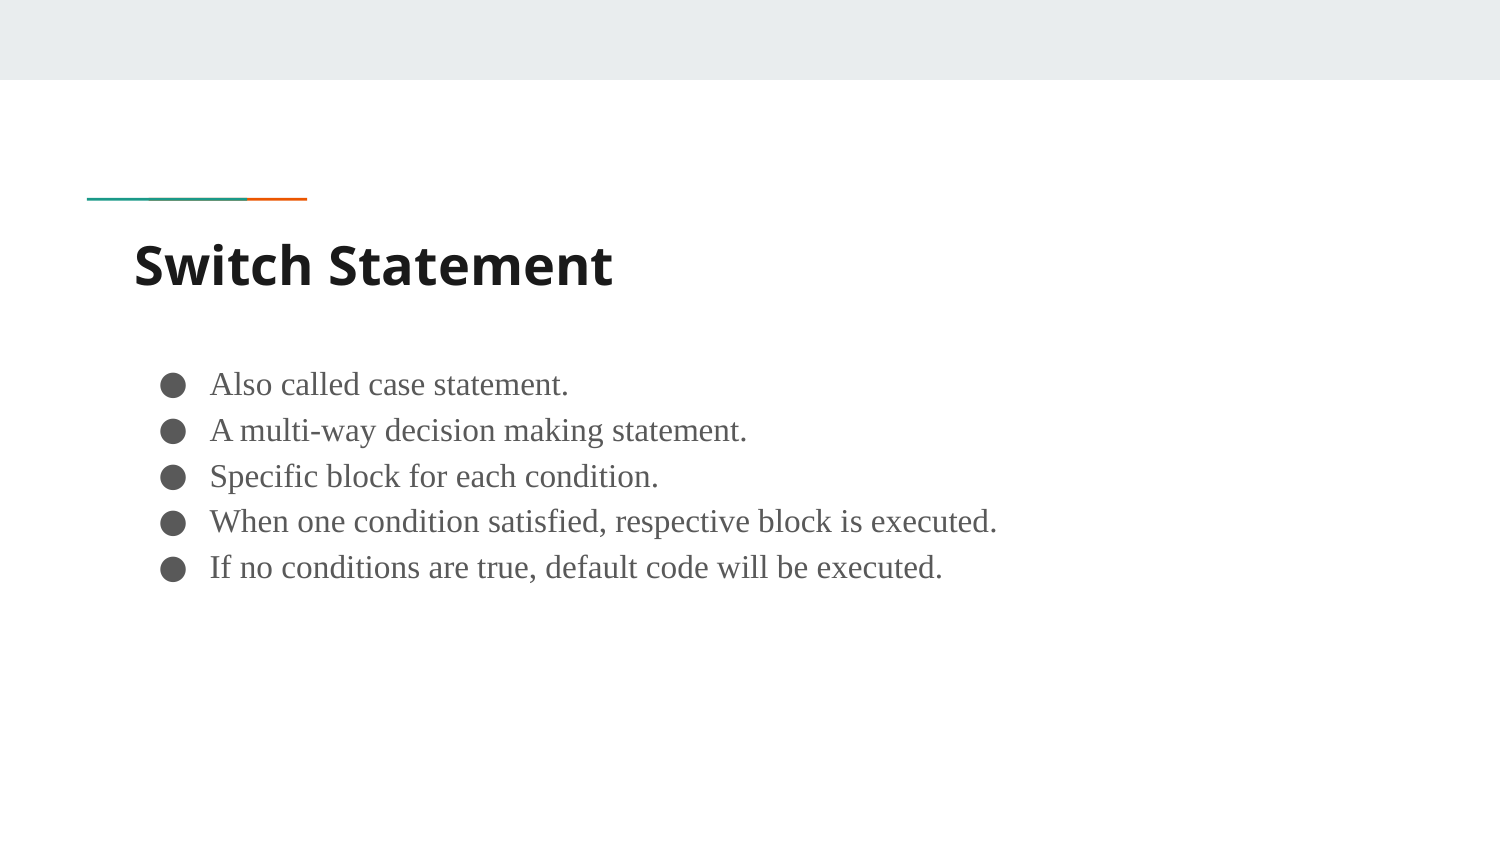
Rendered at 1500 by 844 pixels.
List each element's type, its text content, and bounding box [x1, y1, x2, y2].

title Switch Statement [119, 216, 1381, 305]
list Also called case statement. A multi-way decision making statement. Specific block for each condition. When one condition satisfied, respective block is executed. If no conditions are true, default code will be executed. [119, 341, 1381, 712]
